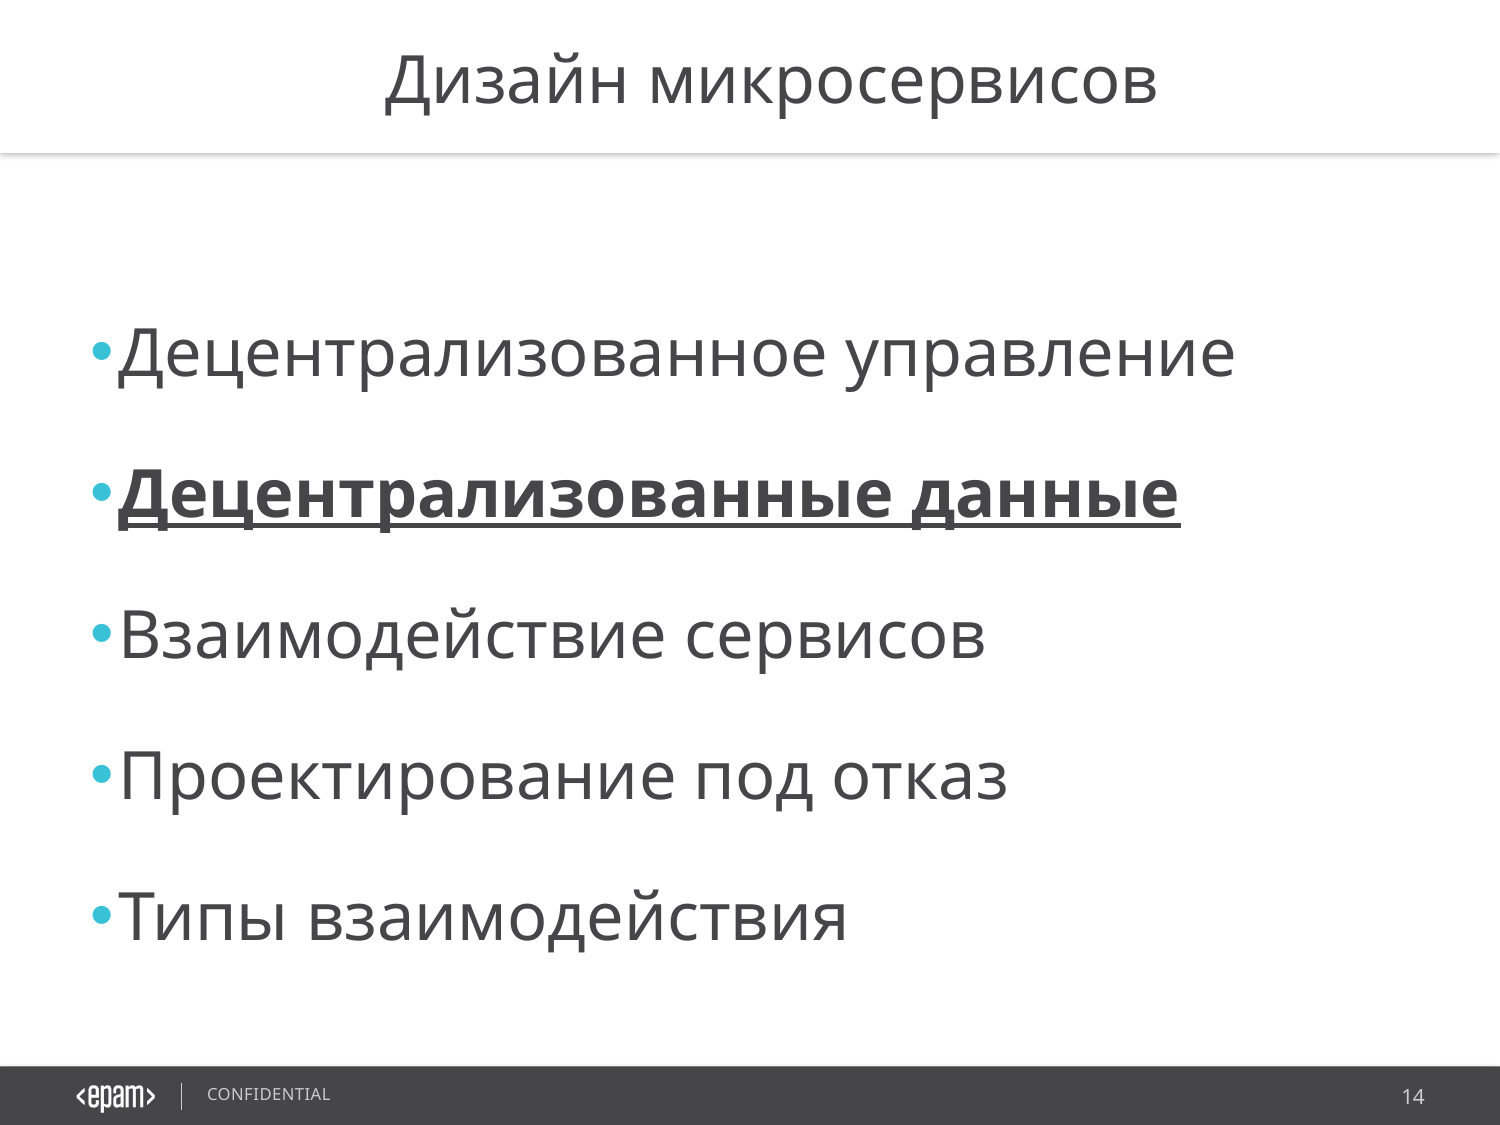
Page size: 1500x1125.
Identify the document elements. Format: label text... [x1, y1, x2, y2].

picture [76, 1085, 155, 1113]
list Дизайн микросервисов [0, 0, 1500, 153]
text_box Децентрализованное управление Децентрализованные данные Взаимодействие сервисов Проектирование под отказ Типы взаимодействия [74, 262, 1425, 1005]
